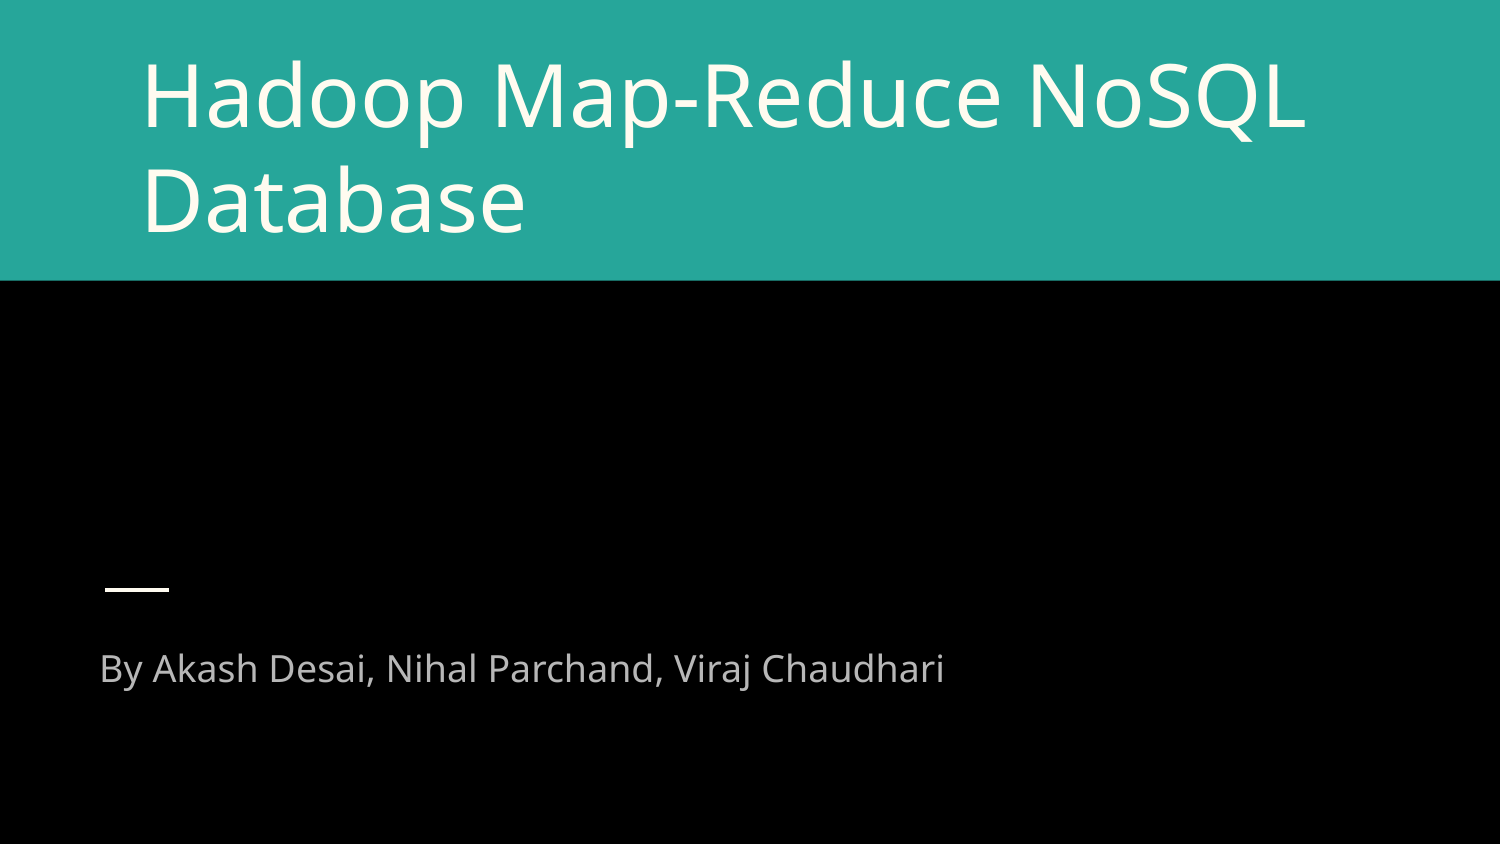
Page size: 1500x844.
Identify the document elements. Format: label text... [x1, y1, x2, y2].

title Hadoop Map-Reduce NoSQL Database [125, 14, 1458, 265]
subtitle By Akash Desai, Nihal Parchand, Viraj Chaudhari [84, 630, 1416, 760]
